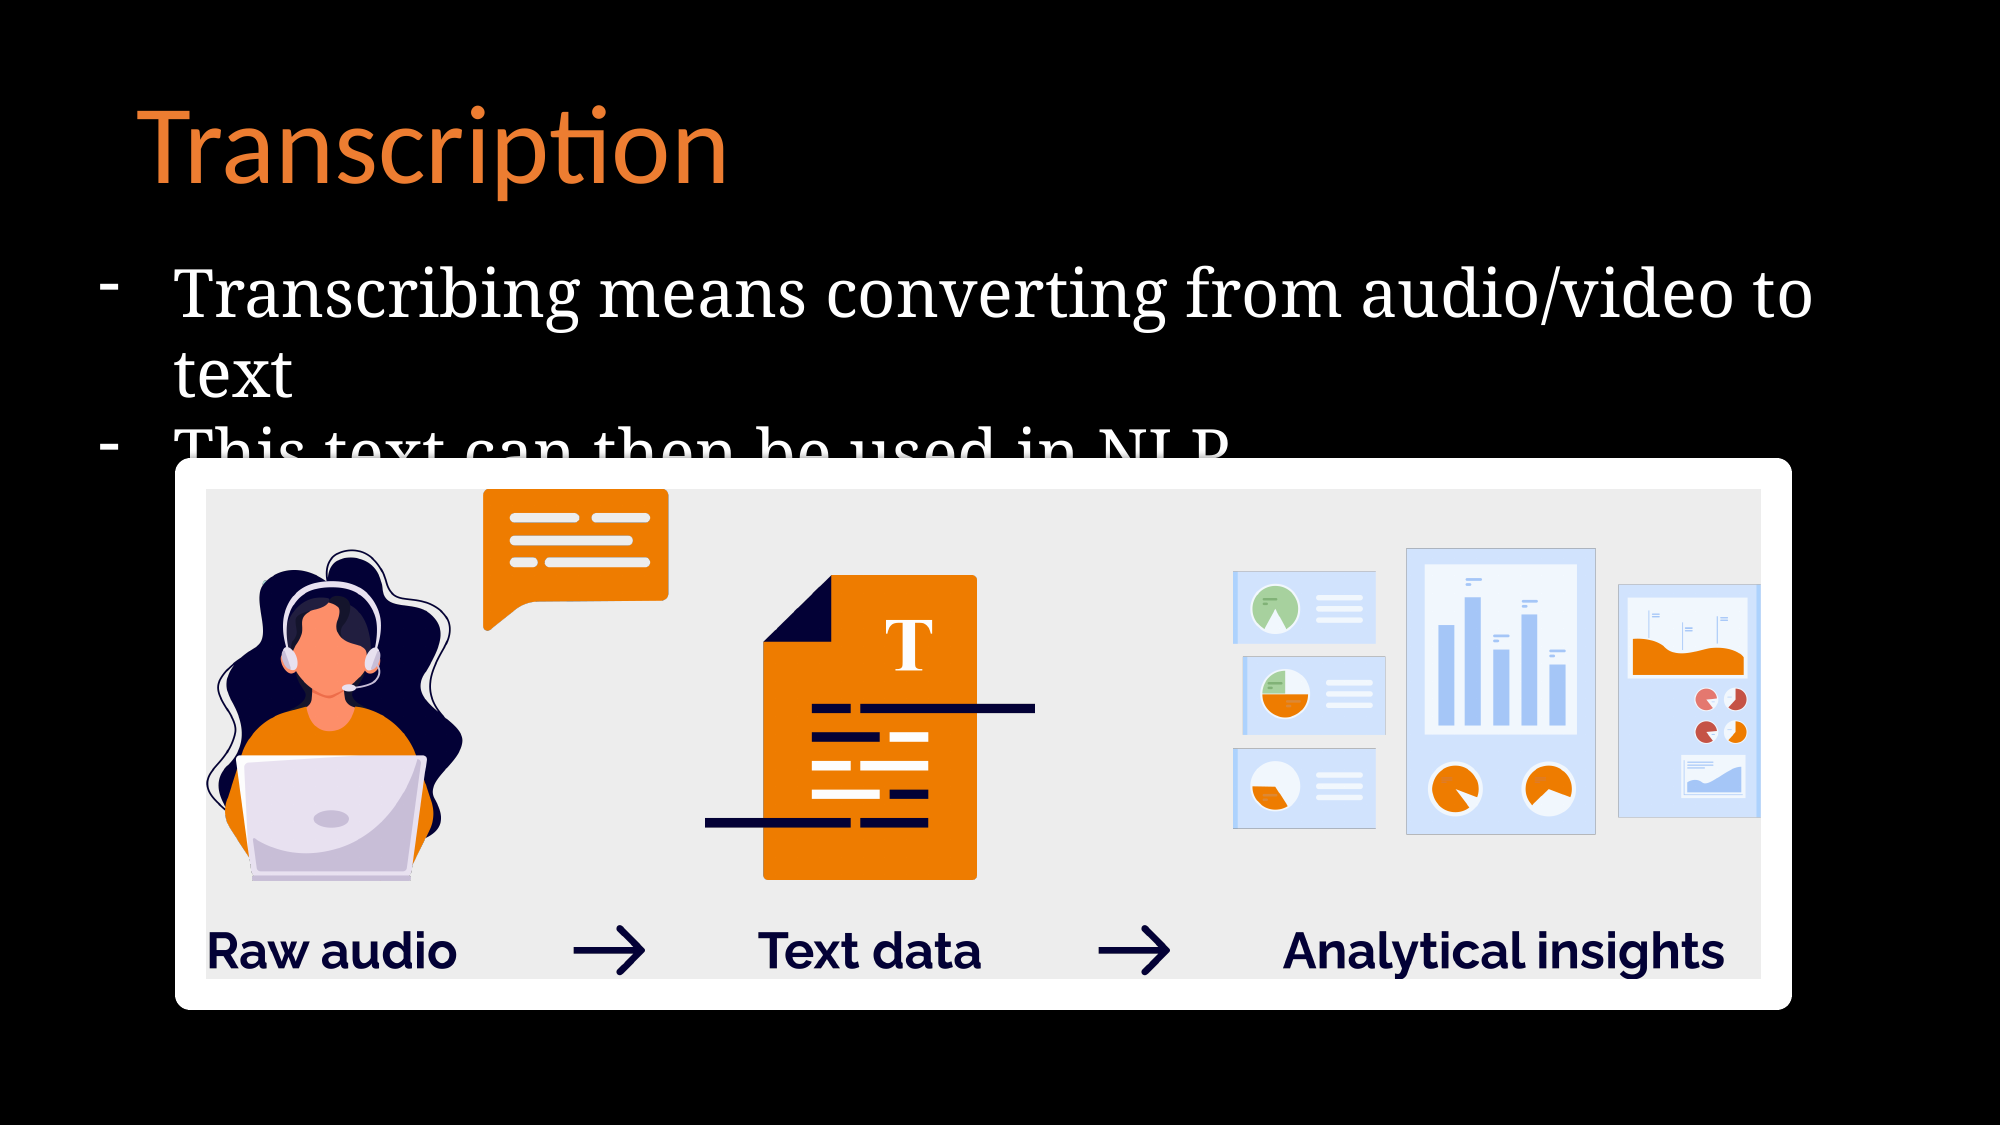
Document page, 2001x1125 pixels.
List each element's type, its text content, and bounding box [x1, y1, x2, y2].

picture [206, 489, 1761, 980]
text_box Transcription [121, 63, 1428, 214]
text_box Transcribing means converting from audio/video to text This text can then be used in NLP [83, 243, 1947, 578]
